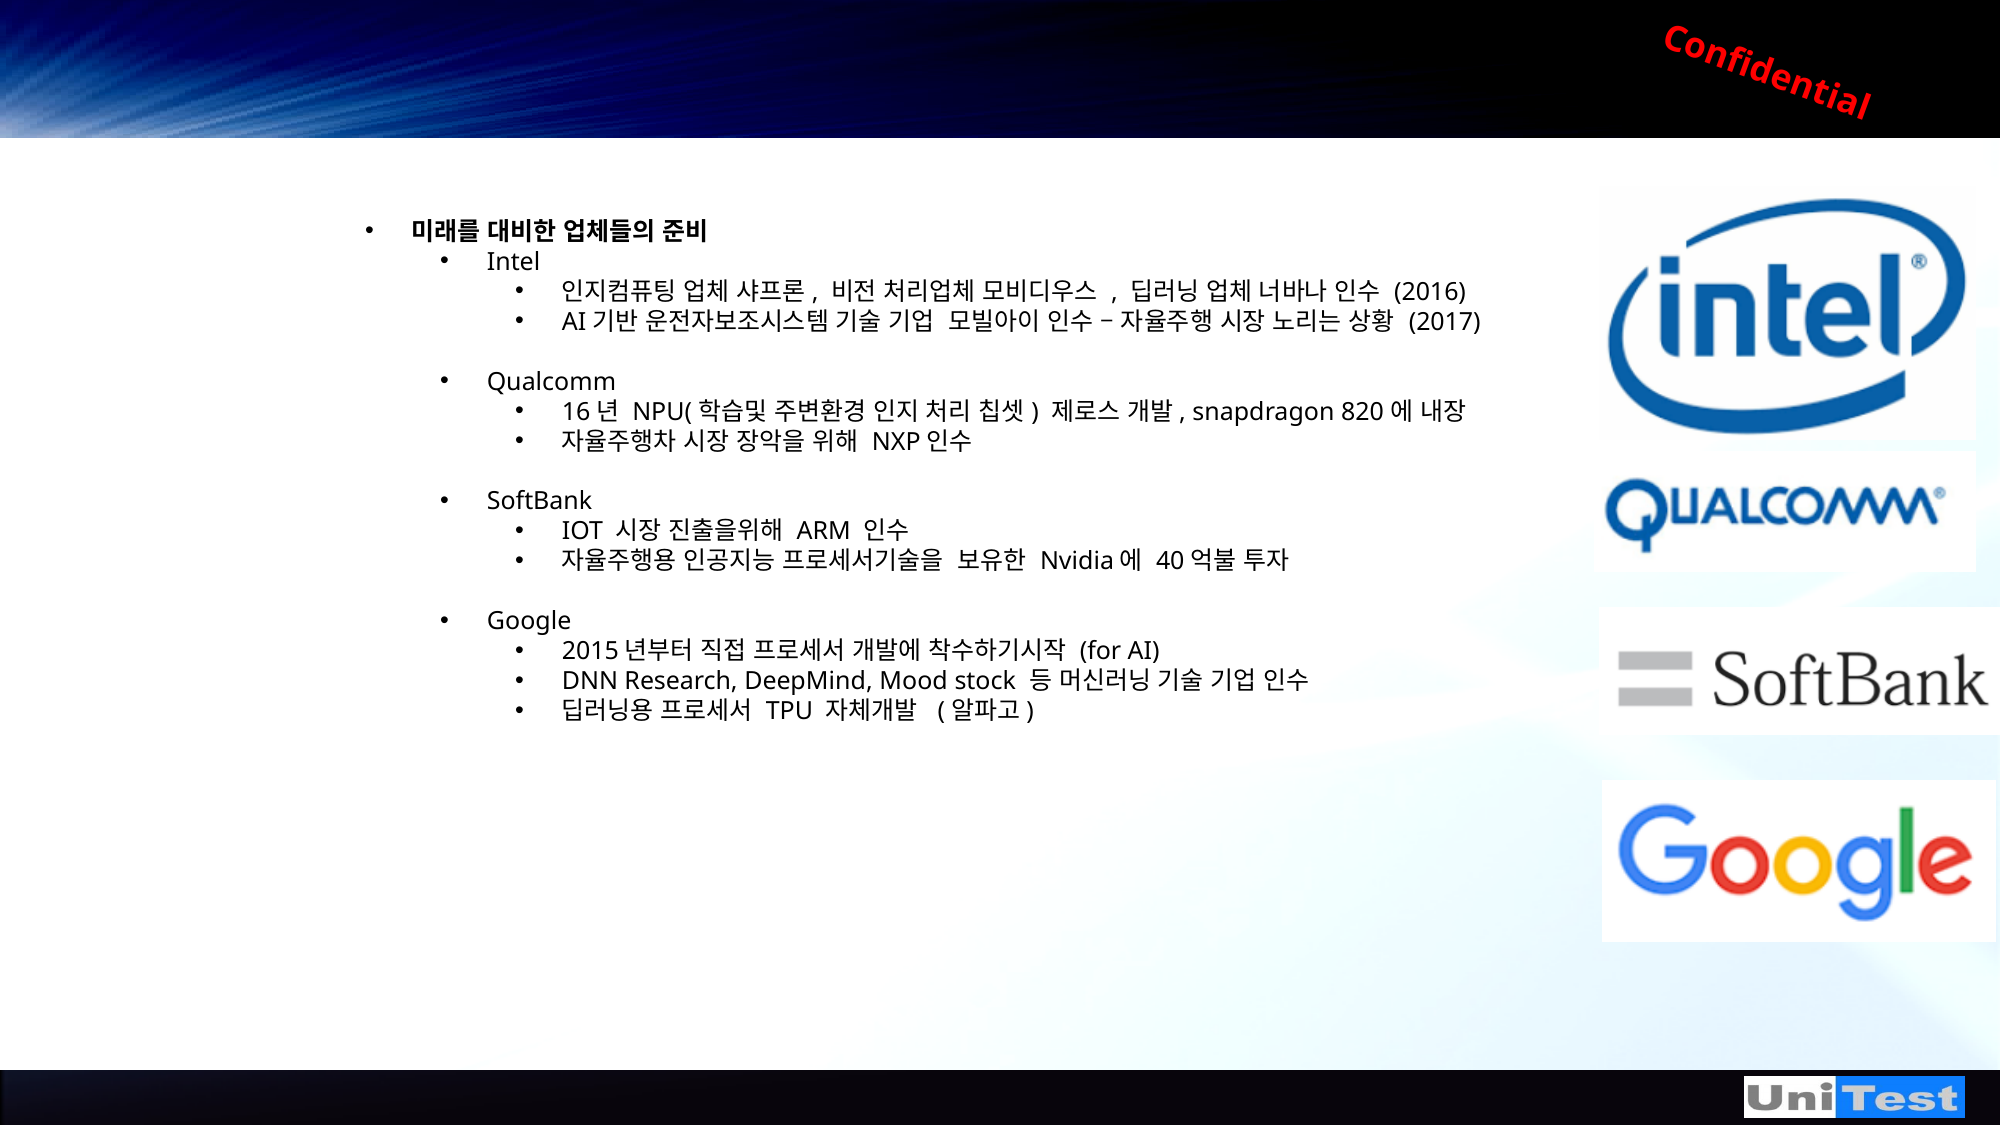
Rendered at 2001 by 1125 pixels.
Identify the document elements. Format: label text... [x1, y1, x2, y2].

picture [0, 1070, 2000, 1125]
picture [1594, 451, 1977, 572]
text_box 미래를 대비한 업체들의 준비 Intel 인지컴퓨팅 업체 샤프론, 비전 처리업체 모비디우스 , 딥러닝 업체 너바나 인수 (2016) AI기반 운전자보조시스템 기술 기업 모빌아이 인수 – 자율주행 시장 노리는 상황 (2017) Qualcomm 16년 NPU(학습및 주변환경 인지 처리 칩셋) 제로스 개발, snapdragon 820에 내장 자율주행차 시장 장악을 위해 NXP인수 SoftBank IOT 시장 진출을위해 ARM 인수 자율주행용 인공지능 프로세서기술을 보유한 Nvidia에 40억불 투자 Google 2015년부터 직접 프로세서 개발에 착수하기시작 (for AI) DNN Research, DeepMind, Mood stock 등 머신러닝 기술 기업 인수 딥러닝용 프로세서 TPU 자체개발 (알파고) [350, 208, 1662, 762]
picture [1599, 186, 1977, 441]
picture [1599, 607, 2000, 736]
picture [1601, 780, 1996, 943]
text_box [0, 138, 2000, 1070]
